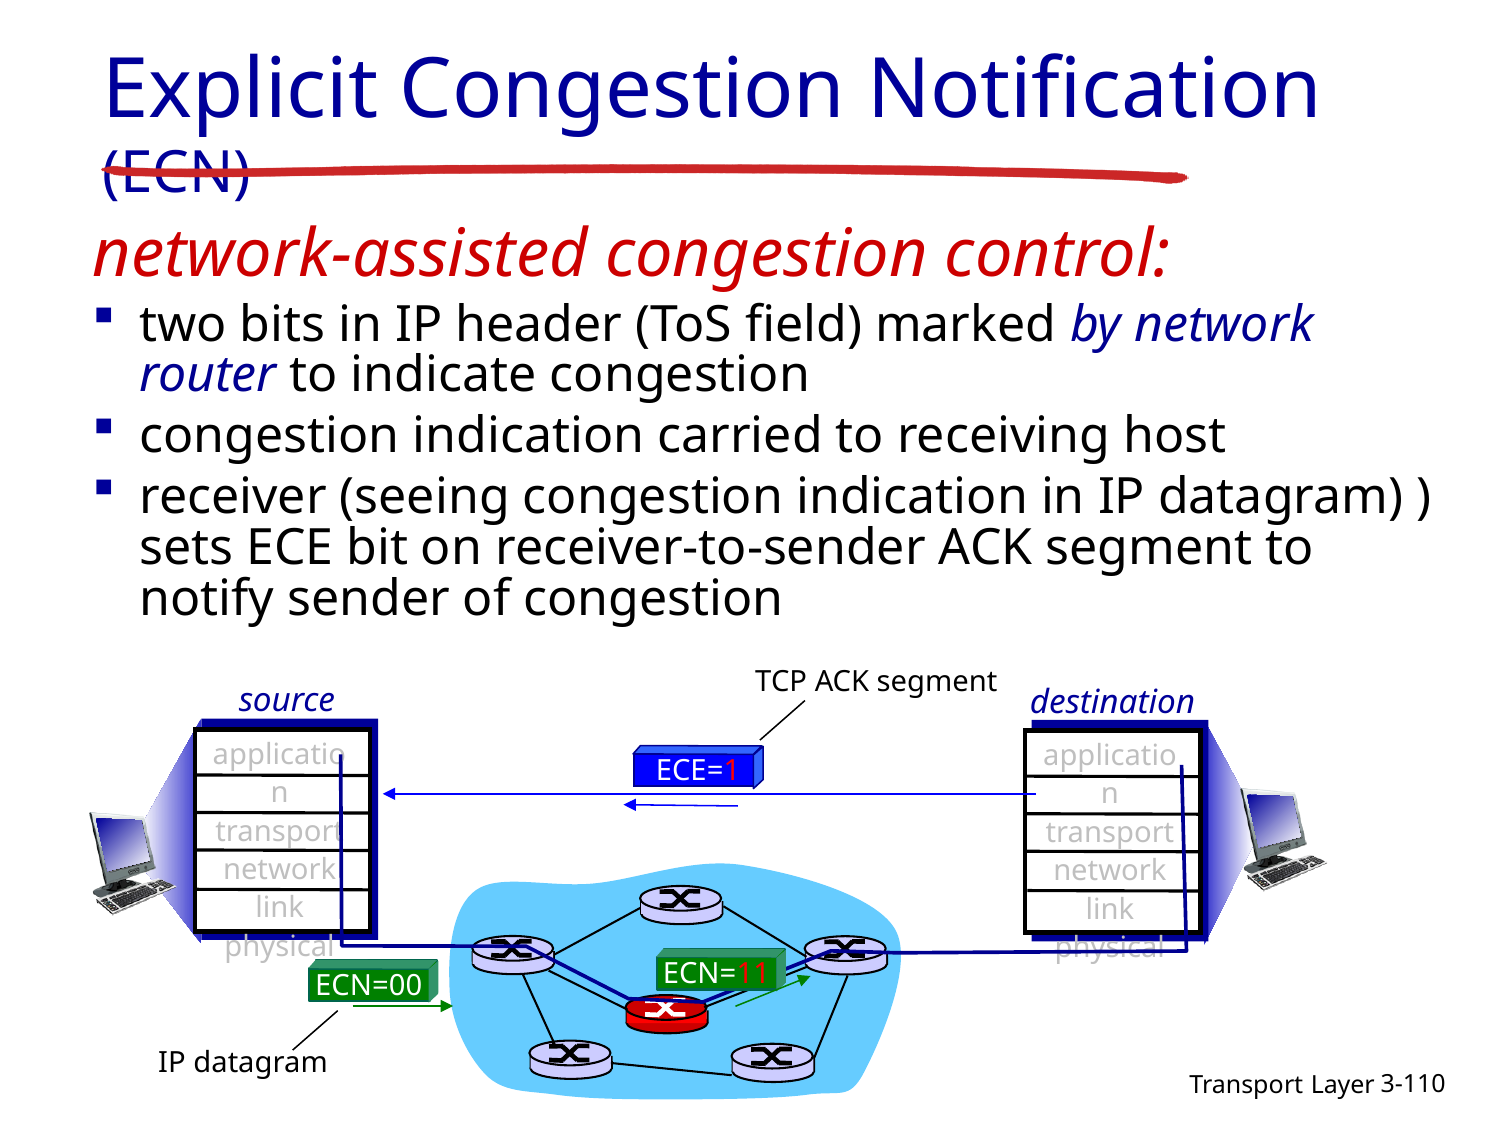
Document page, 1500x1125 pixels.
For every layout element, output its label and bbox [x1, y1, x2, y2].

footer [914, 1056, 1391, 1105]
list [77, 214, 1465, 630]
text_box [85, 671, 1349, 1100]
picture [96, 158, 1201, 190]
text_box [743, 655, 1010, 741]
title [87, 24, 1477, 213]
slide_number [1365, 1059, 1477, 1106]
